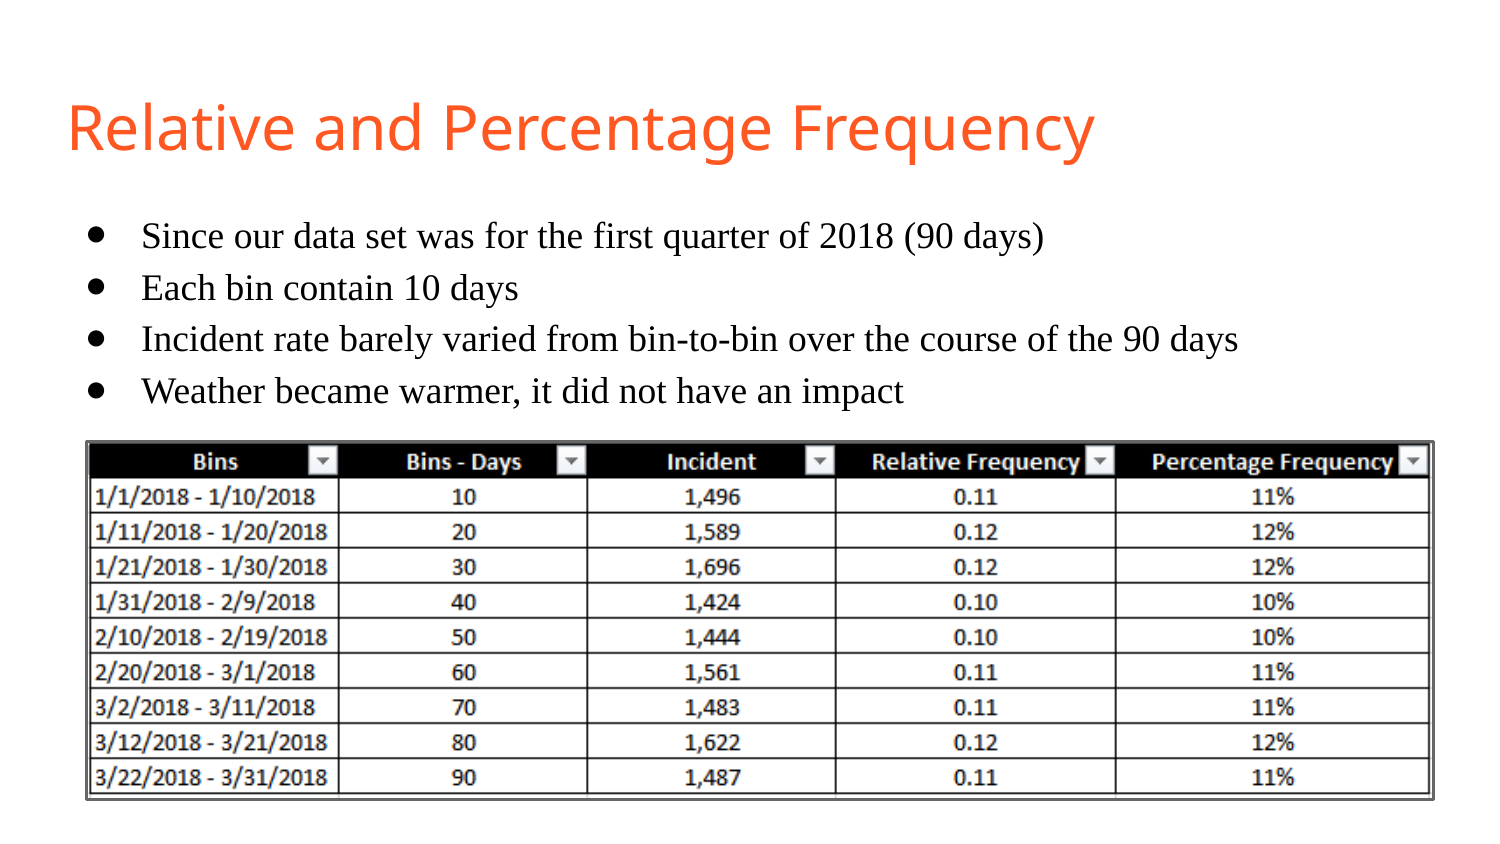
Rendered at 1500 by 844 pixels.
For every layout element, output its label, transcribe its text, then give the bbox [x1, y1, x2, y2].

title Relative and Percentage Frequency [51, 72, 1449, 167]
list Since our data set was for the first quarter of 2018 (90 days) Each bin contain 10 days Incident rate barely varied from bin-to-bin over the course of the 90 days Weather became warmer, it did not have an impact [51, 189, 1421, 422]
picture [87, 442, 1432, 798]
